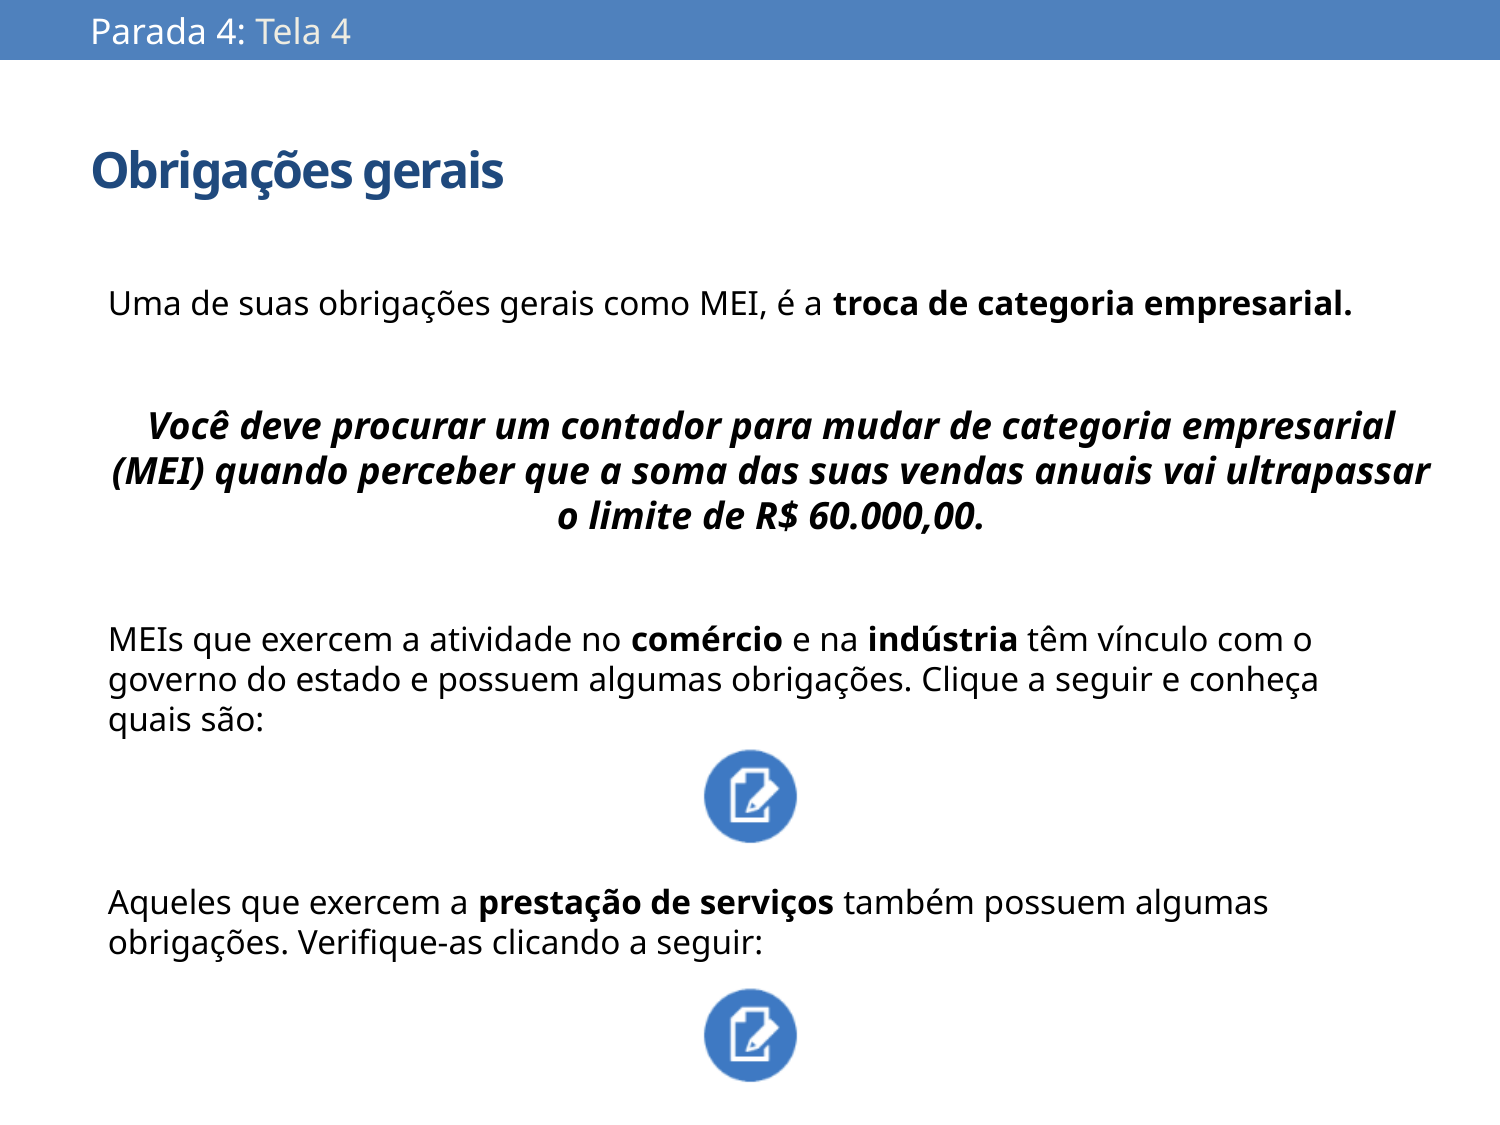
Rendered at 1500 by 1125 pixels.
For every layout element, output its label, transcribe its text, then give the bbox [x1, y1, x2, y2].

text_box Uma de suas obrigações gerais como MEI, é a troca de categoria empresarial. Você deve procurar um contador para mudar de categoria empresarial (MEI) quando perceber que a soma das suas vendas anuais vai ultrapassar o limite de R$ 60.000,00. [93, 274, 1450, 759]
picture [695, 742, 805, 852]
text_box MEIs que exercem a atividade no comércio e na indústria têm vínculo com o governo do estado e possuem algumas obrigações. Clique a seguir e conheça quais são: [93, 611, 1425, 786]
text_box Parada 4: Tela 4 [74, 1, 1425, 59]
picture [695, 980, 805, 1090]
text_box Aqueles que exercem a prestação de serviços também possuem algumas obrigações. Verifique-as clicando a seguir: [93, 873, 1425, 969]
title Obrigações gerais [75, 87, 1088, 250]
